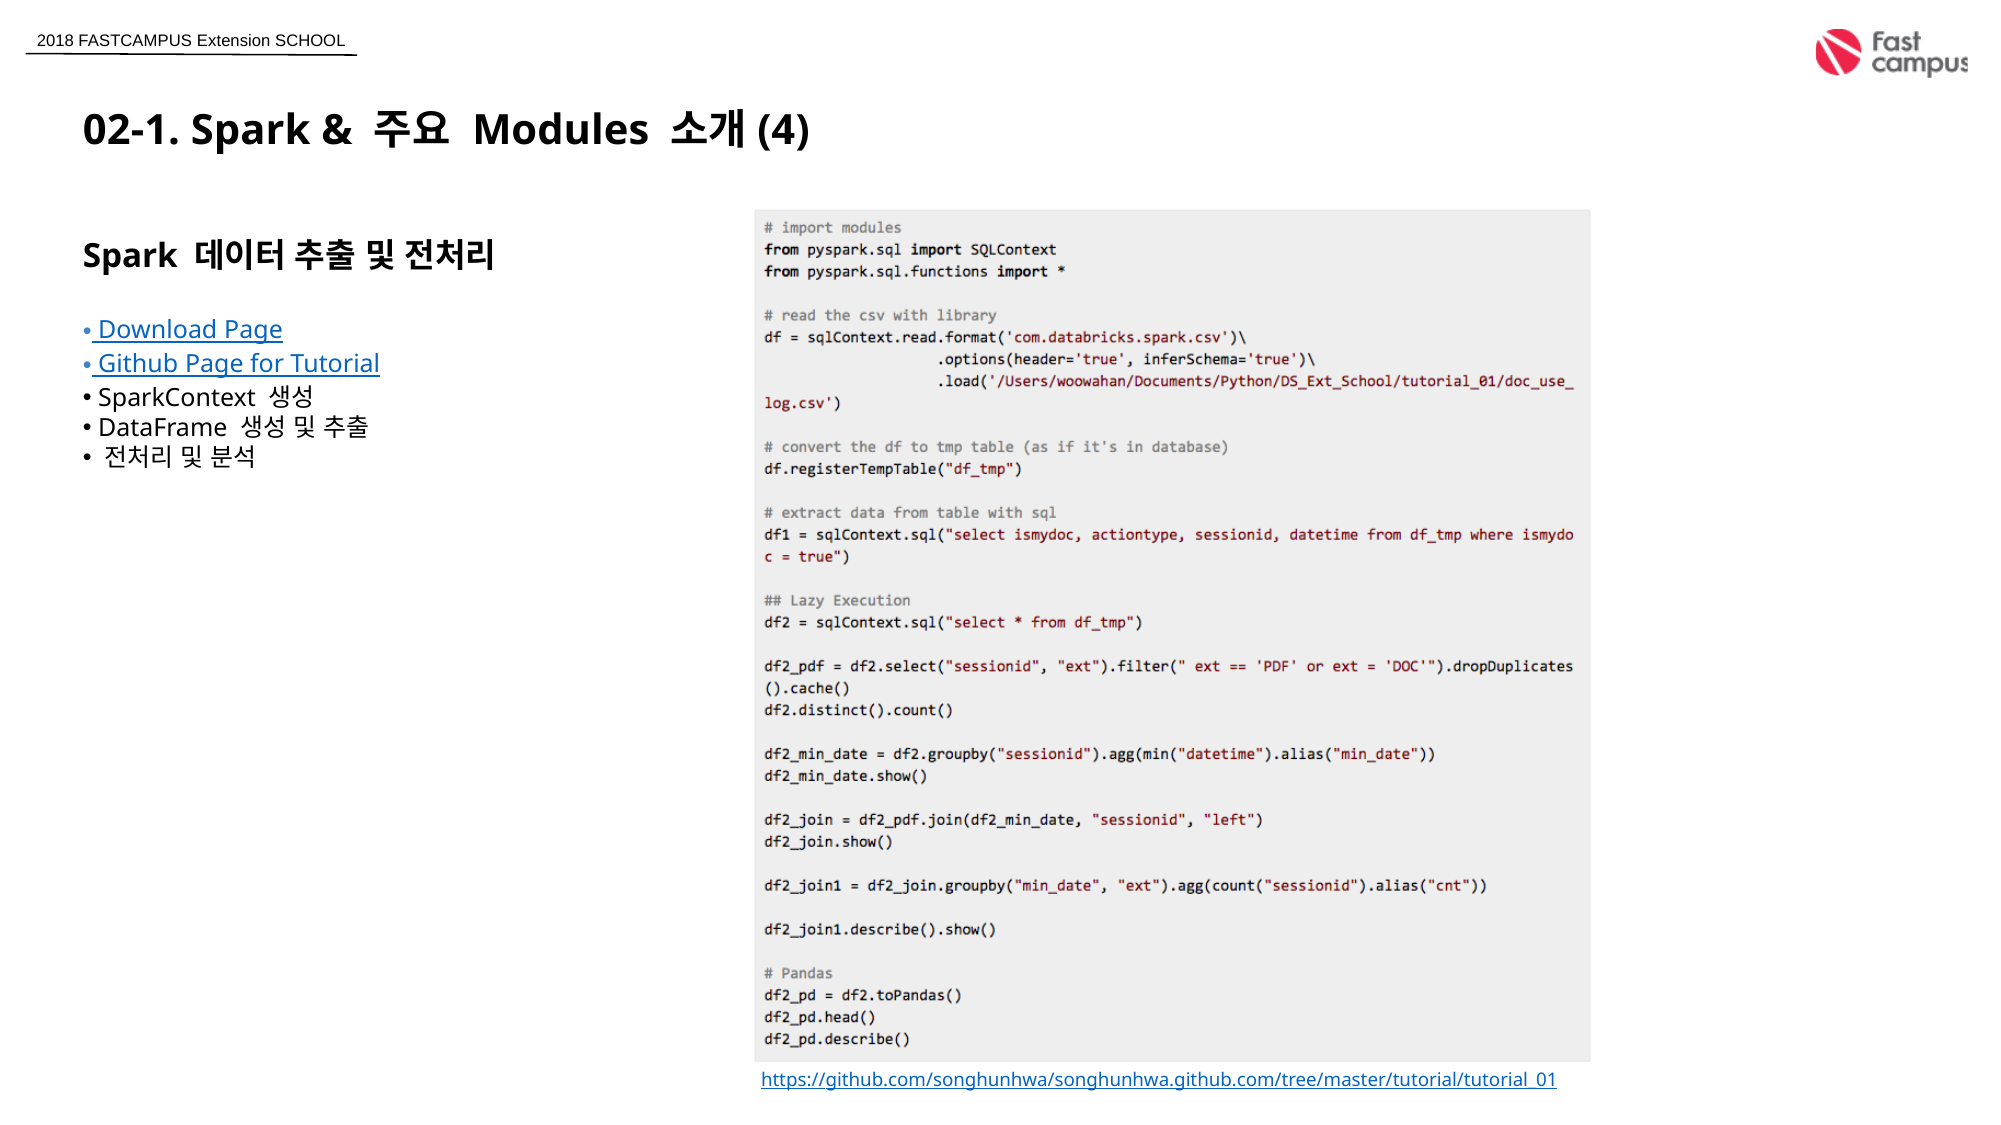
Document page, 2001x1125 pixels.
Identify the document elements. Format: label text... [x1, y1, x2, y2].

picture [746, 190, 1607, 1076]
text_box Spark 데이터 추출 및 전처리 Download Page Github Page for Tutorial SparkContext 생성 DataFrame 생성 및 추출 전처리 및 분석 [68, 226, 616, 539]
text_box 02-1. Spark & 주요 Modules 소개(4) [68, 95, 1198, 161]
text_box https://github.com/songhunhwa/songhunhwa.github.com/tree/master/tutorial/tutorial_01 [746, 1060, 1649, 1101]
